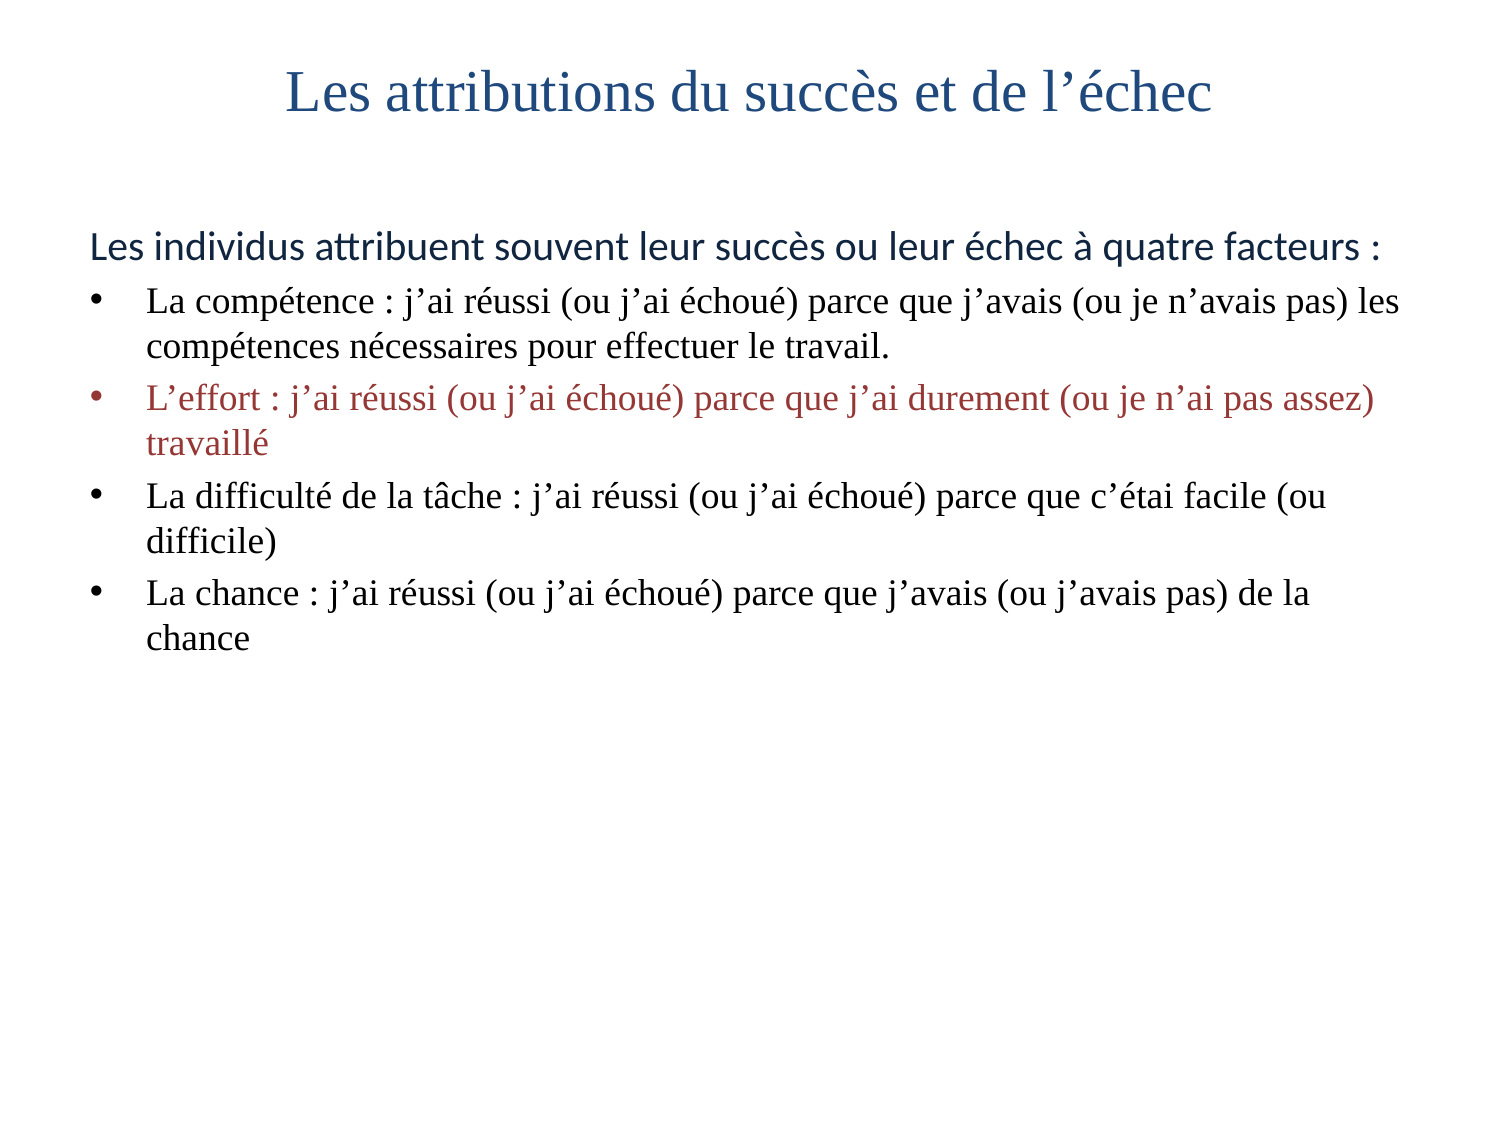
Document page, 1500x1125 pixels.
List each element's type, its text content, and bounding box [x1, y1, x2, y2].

text_box Les attributions du succès et de l’échec [74, 45, 1425, 210]
text_box Les individus attribuent souvent leur succès ou leur échec à quatre facteurs : La compétence : j’ai réussi (ou j’ai échoué) parce que j’avais (ou je n’avais pas) les compétences nécessaires pour effectuer le travail. L’effort : j’ai réussi (ou j’ai échoué) parce que j’ai durement (ou je n’ai pas assez) travaillé La difficulté de la tâche : j’ai réussi (ou j’ai échoué) parce que c’étai facile (ou difficile) La chance : j’ai réussi (ou j’ai échoué) parce que j’avais (ou j’avais pas) de la chance [74, 210, 1425, 1005]
